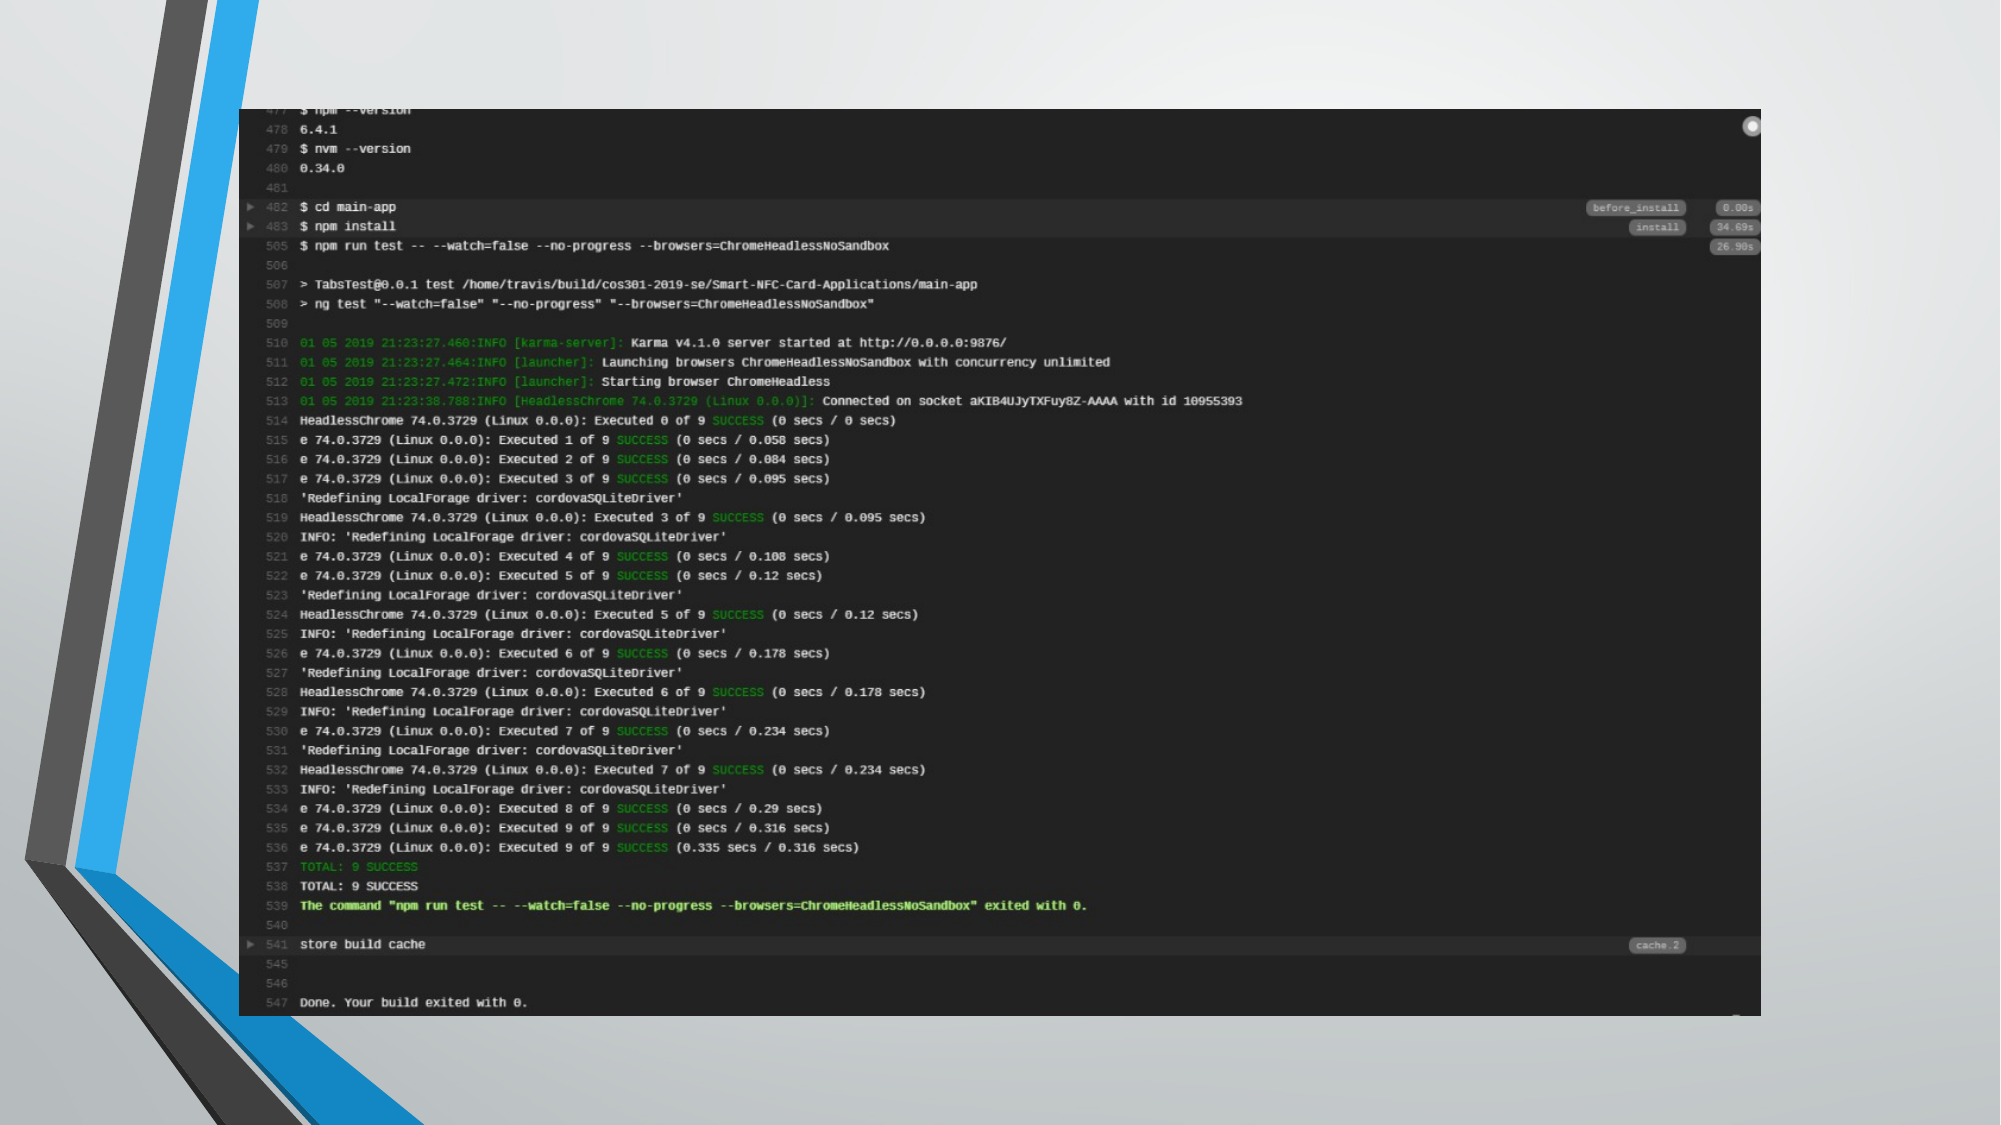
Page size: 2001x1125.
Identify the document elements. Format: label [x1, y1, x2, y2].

list [239, 109, 1761, 1016]
